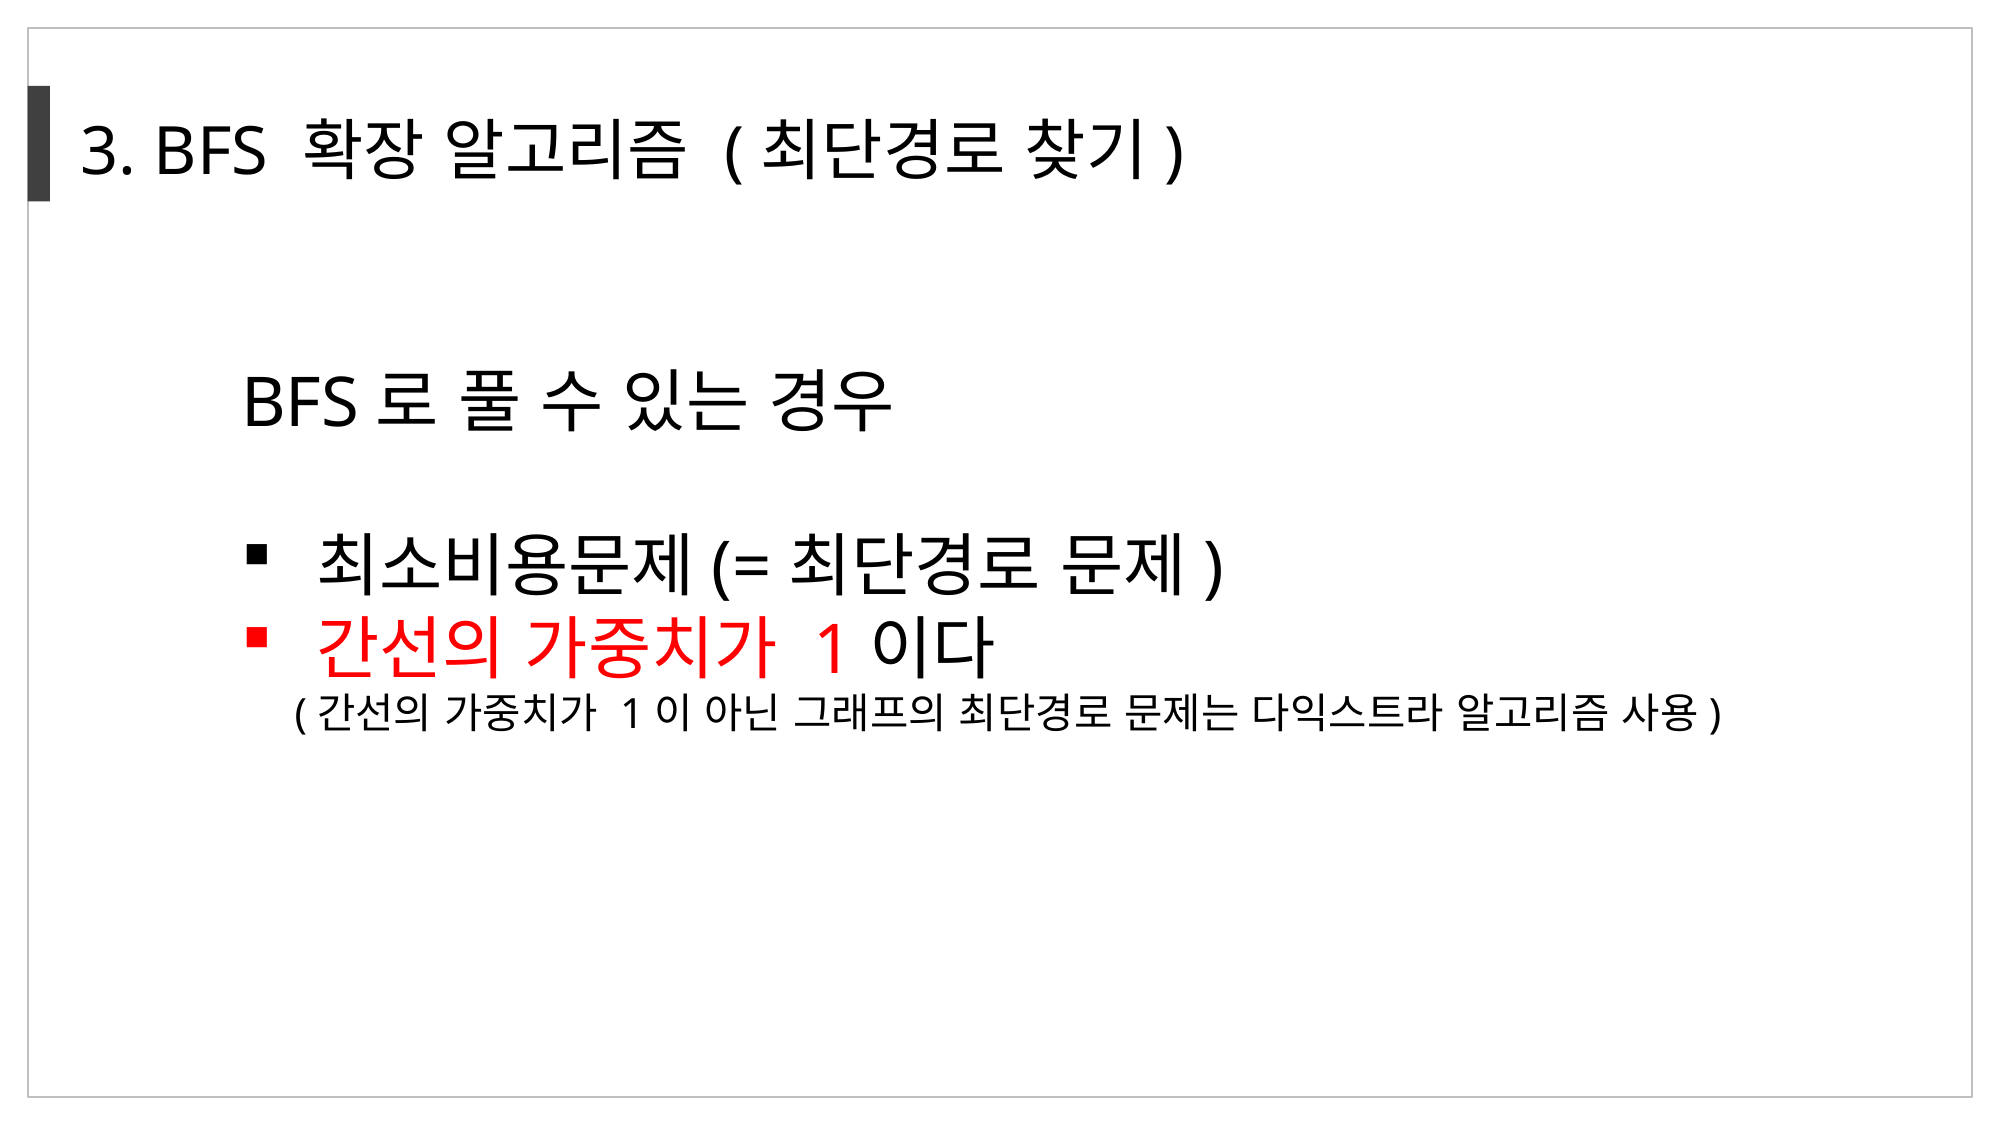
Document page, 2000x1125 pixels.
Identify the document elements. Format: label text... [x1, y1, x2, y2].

text_box 3. BFS 확장 알고리즘 (최단경로 찾기) [65, 100, 1272, 196]
text_box BFS로 풀 수 있는 경우 최소비용문제(=최단경로 문제) 간선의 가중치가 1이다 (간선의 가중치가 1이 아닌 그래프의 최단경로 문제는 다익스트라 알고리즘 사용) [226, 349, 1774, 745]
text_box [26, 84, 52, 204]
text_box [26, 26, 1974, 1099]
